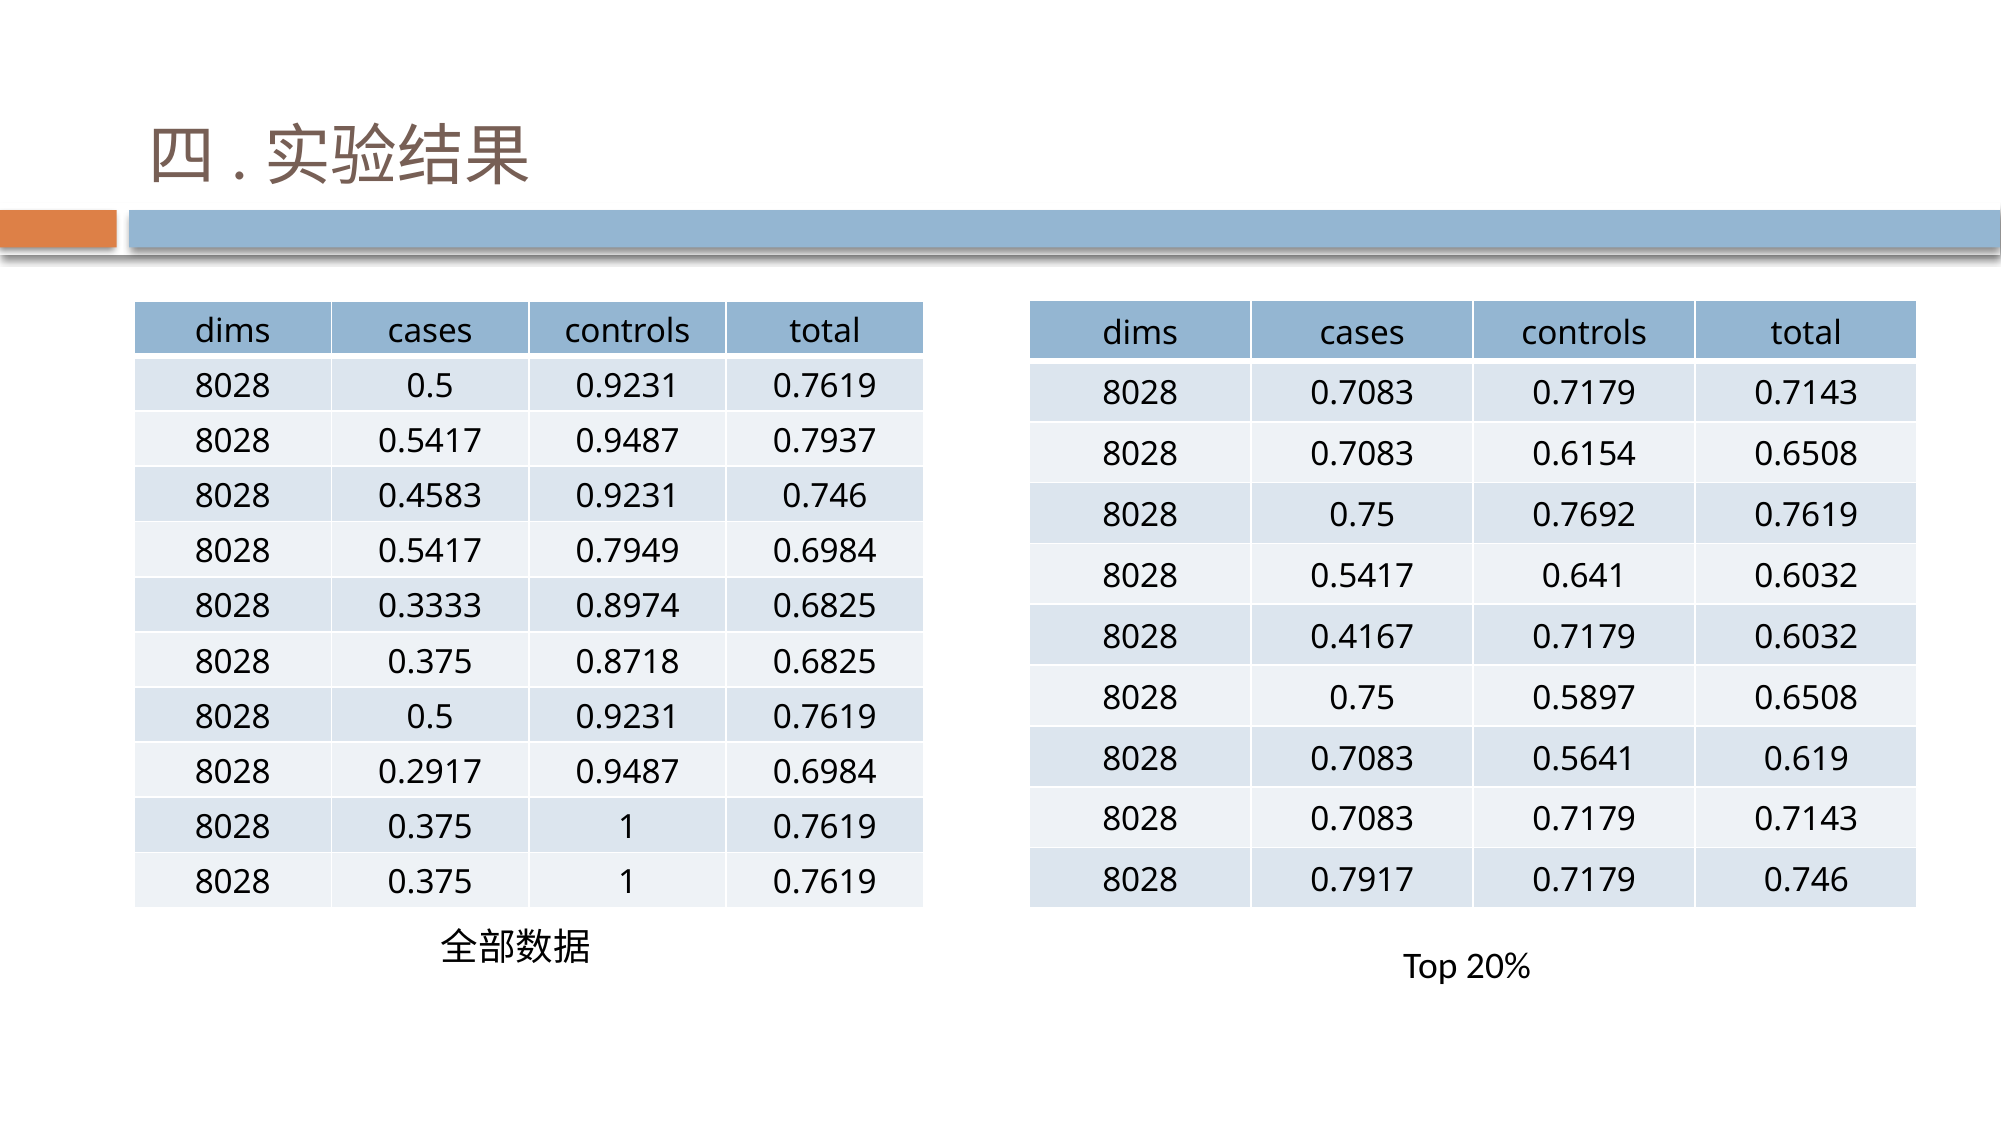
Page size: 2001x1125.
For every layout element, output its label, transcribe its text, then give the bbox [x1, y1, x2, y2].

table_cell 0.6825 [727, 578, 923, 631]
table_cell 0.7179 [1474, 364, 1694, 421]
table_cell 8028 [135, 688, 331, 741]
table_cell 0.7619 [727, 688, 923, 741]
table_cell 0.7692 [1474, 483, 1694, 543]
table_cell 0.7083 [1252, 364, 1472, 421]
table_cell 0.7619 [727, 359, 923, 410]
table_cell 1 [530, 853, 725, 907]
table_cell 0.5417 [1252, 544, 1472, 603]
table_cell 0.5 [332, 359, 528, 410]
table_cell 0.7619 [1696, 483, 1916, 543]
table_cell 8028 [135, 633, 331, 686]
table_cell 0.746 [1696, 848, 1916, 907]
table_cell 8028 [1030, 423, 1250, 482]
table_cell 0.7083 [1252, 727, 1472, 786]
text_box 全部数据 [425, 915, 633, 976]
table_cell 0.6154 [1474, 423, 1694, 482]
table_cell 8028 [1030, 727, 1250, 786]
table_cell 0.5641 [1474, 727, 1694, 786]
table_cell 8028 [135, 467, 331, 521]
table_cell 8028 [135, 578, 331, 631]
table_cell 8028 [135, 522, 331, 576]
table_cell 8028 [135, 412, 331, 465]
table_cell 0.7619 [727, 853, 923, 907]
table_cell 0.3333 [332, 578, 528, 631]
table_cell 0.746 [727, 467, 923, 521]
table_cell 8028 [1030, 788, 1250, 847]
table_cell 0.9231 [530, 467, 725, 521]
table_header dims [1030, 301, 1250, 358]
table_cell 0.9487 [530, 412, 725, 465]
table_cell 0.6508 [1696, 666, 1916, 725]
table_cell 0.5897 [1474, 666, 1694, 725]
table_cell 0.6032 [1696, 544, 1916, 603]
table_cell 0.7949 [530, 522, 725, 576]
table_cell 8028 [1030, 483, 1250, 543]
table_cell 0.6984 [727, 522, 923, 576]
table_cell 8028 [135, 743, 331, 796]
table_header cases [332, 302, 528, 353]
table_cell 0.75 [1252, 483, 1472, 543]
table_cell 8028 [1030, 544, 1250, 603]
table_cell 0.7083 [1252, 423, 1472, 482]
table_cell 0.9487 [530, 743, 725, 796]
table_cell 0.5 [332, 688, 528, 741]
table_cell 8028 [1030, 364, 1250, 421]
table_cell 0.6984 [727, 743, 923, 796]
table_cell 0.375 [332, 633, 528, 686]
table_cell 0.375 [332, 853, 528, 907]
table_cell 0.5417 [332, 522, 528, 576]
text_box Top 20% [1388, 933, 1559, 993]
table_cell 0.6825 [727, 633, 923, 686]
table_cell 0.7143 [1696, 364, 1916, 421]
table_cell 8028 [135, 798, 331, 852]
table_header controls [1474, 301, 1694, 358]
table_header total [727, 302, 923, 353]
table_cell 0.5417 [332, 412, 528, 465]
table_cell 8028 [1030, 848, 1250, 907]
table_cell 0.2917 [332, 743, 528, 796]
table_cell 8028 [135, 853, 331, 907]
table_cell 0.641 [1474, 544, 1694, 603]
table_cell 0.9231 [530, 359, 725, 410]
table_cell 0.619 [1696, 727, 1916, 786]
table_header total [1696, 301, 1916, 358]
table_cell 0.4167 [1252, 605, 1472, 664]
table_cell 8028 [1030, 666, 1250, 725]
table_cell 0.7179 [1474, 788, 1694, 847]
table_cell 0.6032 [1696, 605, 1916, 664]
table_cell 8028 [1030, 605, 1250, 664]
table_header controls [530, 302, 725, 353]
table_cell 0.7143 [1696, 788, 1916, 847]
table_cell 8028 [135, 359, 331, 410]
title 四.实验结果 [133, 37, 1918, 200]
table_cell 0.9231 [530, 688, 725, 741]
table_header cases [1252, 301, 1472, 358]
table_cell 0.7917 [1252, 848, 1472, 907]
table_cell 0.75 [1252, 666, 1472, 725]
table_cell 0.6508 [1696, 423, 1916, 482]
table_cell 0.8974 [530, 578, 725, 631]
table_cell 0.375 [332, 798, 528, 852]
table_header dims [135, 302, 331, 353]
table_cell 0.4583 [332, 467, 528, 521]
table_cell 0.7179 [1474, 605, 1694, 664]
table_cell 0.7937 [727, 412, 923, 465]
table_cell 0.7083 [1252, 788, 1472, 847]
table_cell 0.7619 [727, 798, 923, 852]
table_cell 1 [530, 798, 725, 852]
table_cell 0.7179 [1474, 848, 1694, 907]
table_cell 0.8718 [530, 633, 725, 686]
